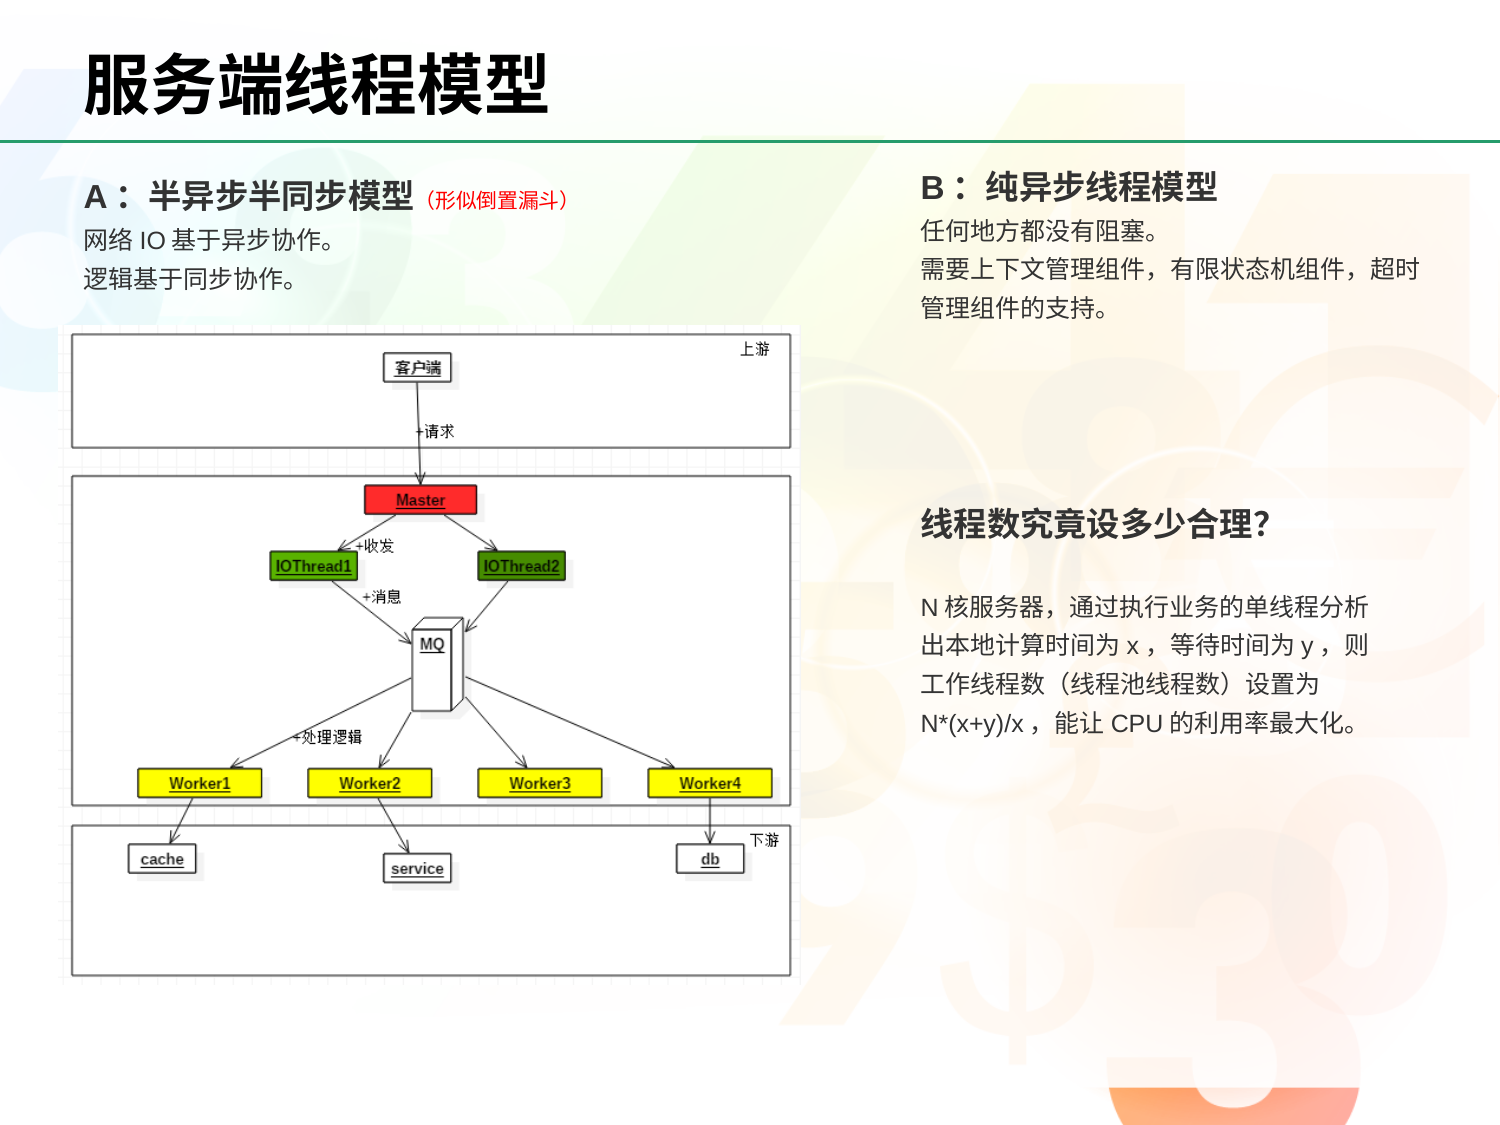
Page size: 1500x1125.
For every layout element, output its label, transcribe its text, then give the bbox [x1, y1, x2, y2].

text_box B：纯异步线程模型 任何地方都没有阻塞。 需要上下文管理组件，有限状态机组件，超时管理组件的支持。 [905, 146, 1459, 376]
title 服务端线程模型 [68, 16, 1429, 132]
text_box 线程数究竟设多少合理？ N核服务器，通过执行业务的单线程分析出本地计算时间为x，等待时间为y，则工作线程数（线程池线程数）设置为 N*(x+y)/x，能让CPU的利用率最大化。 [905, 484, 1406, 746]
text_box A：半异步半同步模型（形似倒置漏斗） 网络IO基于异步协作。 逻辑基于同步协作。 [68, 156, 750, 301]
picture [0, 143, 1500, 1125]
picture [58, 325, 801, 985]
